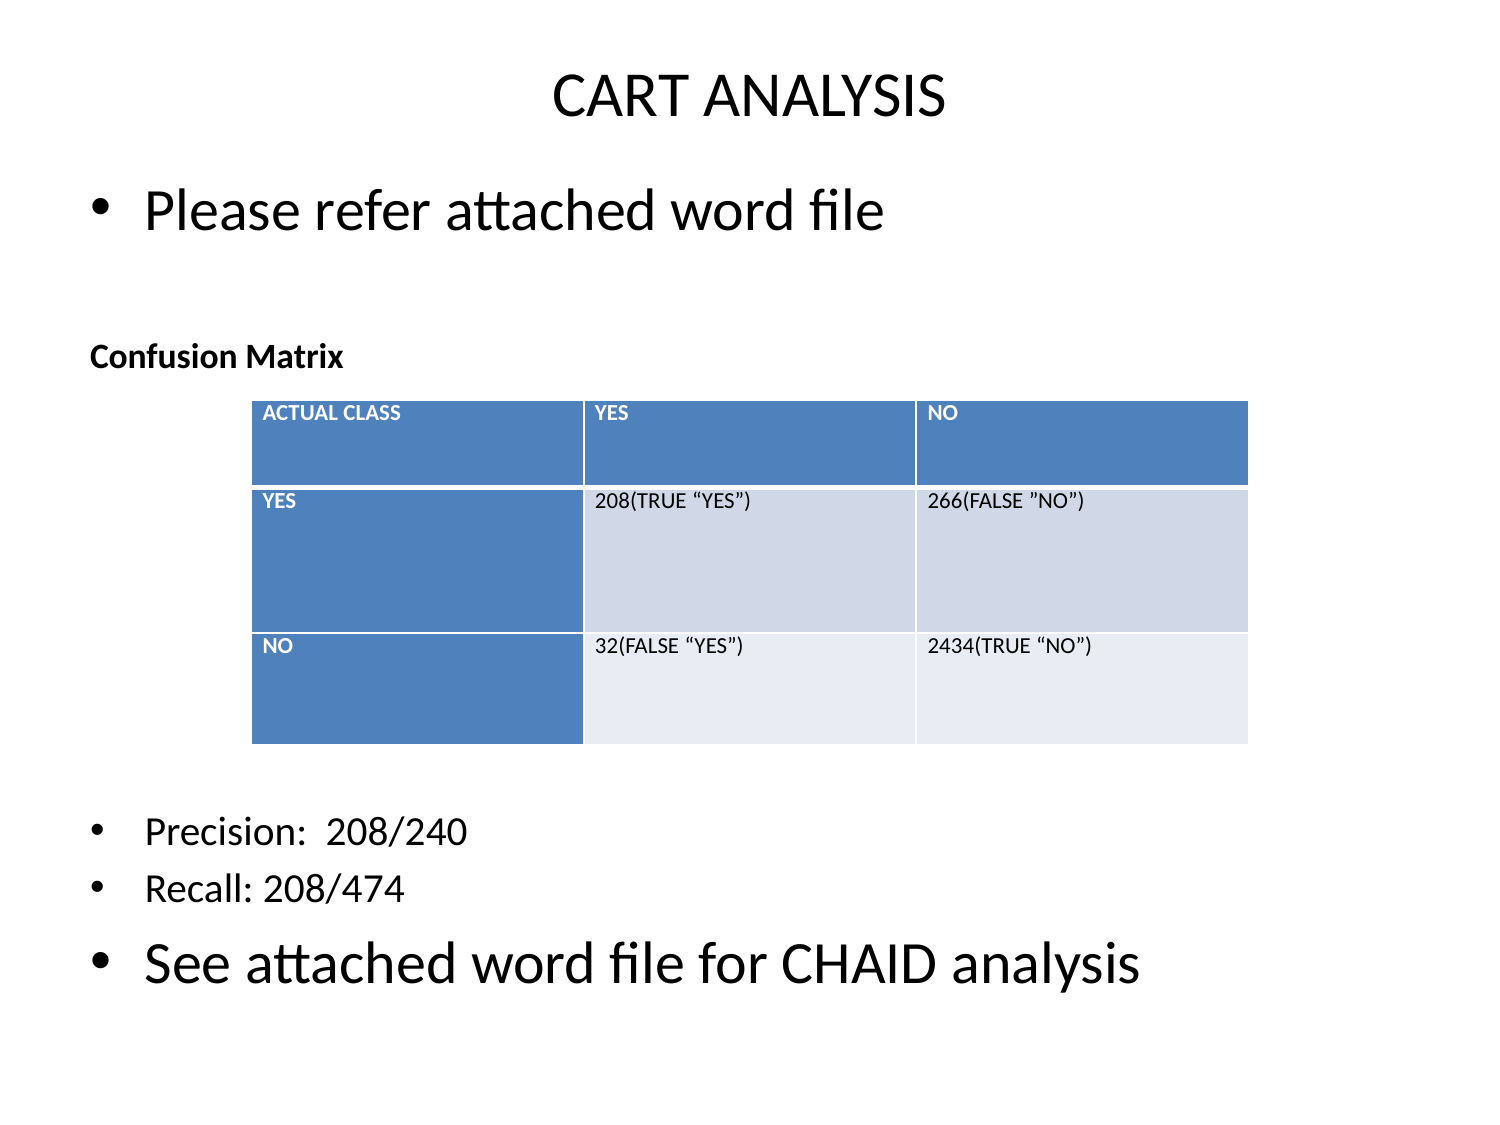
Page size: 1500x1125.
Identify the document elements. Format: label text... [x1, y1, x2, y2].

table_cell 32(FALSE “YES”) [585, 634, 915, 744]
table_cell YES [252, 490, 583, 632]
list Please refer attached word file Confusion Matrix Precision: 208/240 Recall: 208/474 See attached word file for CHAID analysis [75, 162, 1425, 1005]
table_cell 2434(TRUE “NO”) [917, 634, 1248, 744]
title CART ANALYSIS [75, 45, 1425, 138]
table_header YES [585, 401, 915, 485]
table_cell 208(TRUE “YES”) [585, 490, 915, 632]
table_cell 266(FALSE ”NO”) [917, 490, 1248, 632]
table_header ACTUAL CLASS [252, 401, 583, 485]
table_cell NO [252, 634, 583, 744]
table_header NO [917, 401, 1248, 485]
